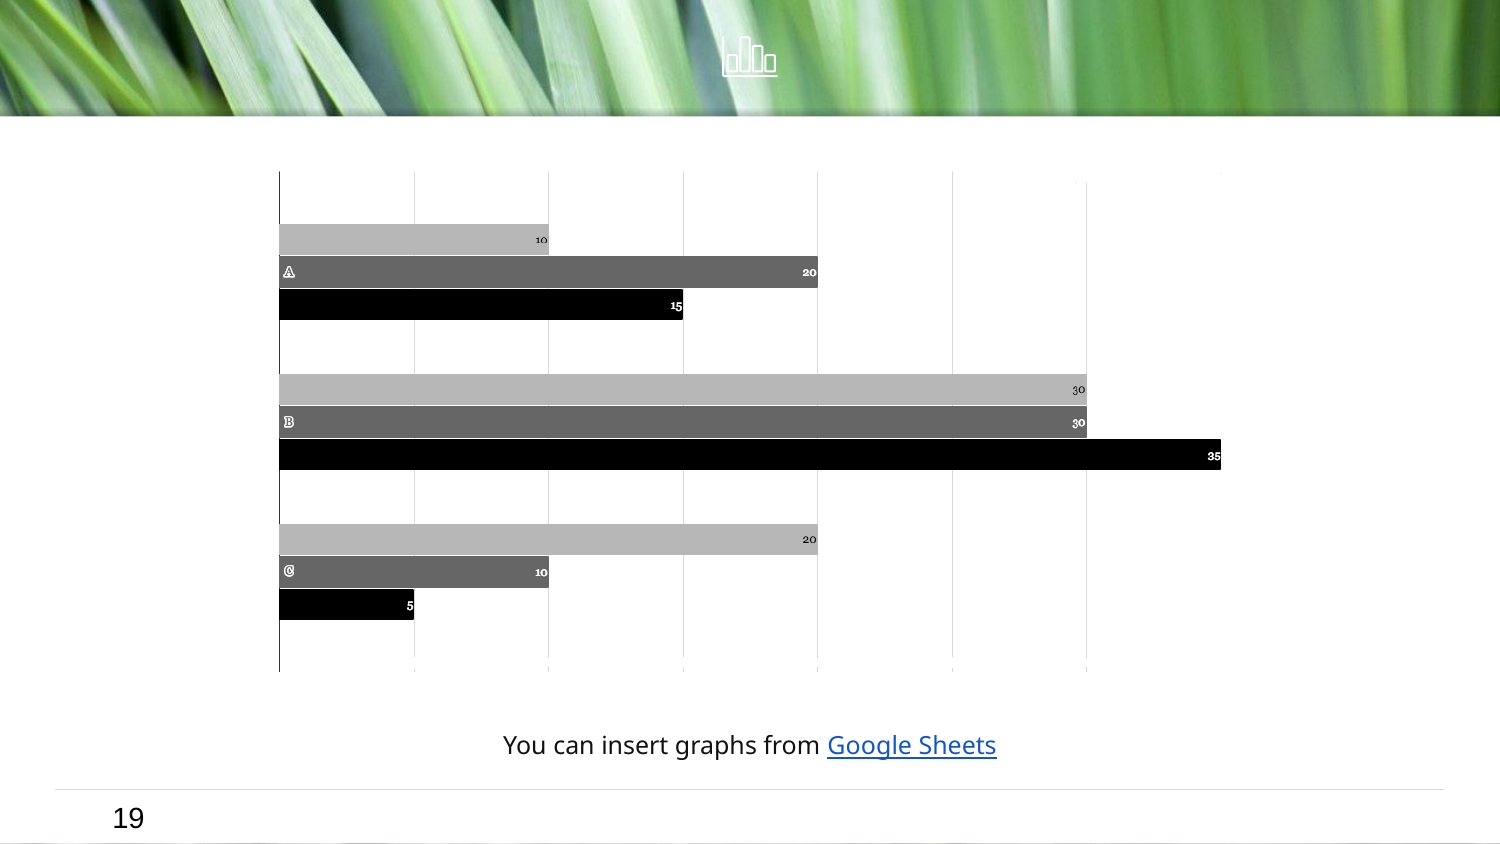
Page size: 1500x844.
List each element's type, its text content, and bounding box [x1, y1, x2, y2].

slide_number 19 [97, 789, 1403, 844]
list You can insert graphs from Google Sheets [97, 697, 1403, 783]
picture [0, 0, 1500, 116]
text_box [722, 36, 778, 77]
picture [279, 171, 1221, 673]
